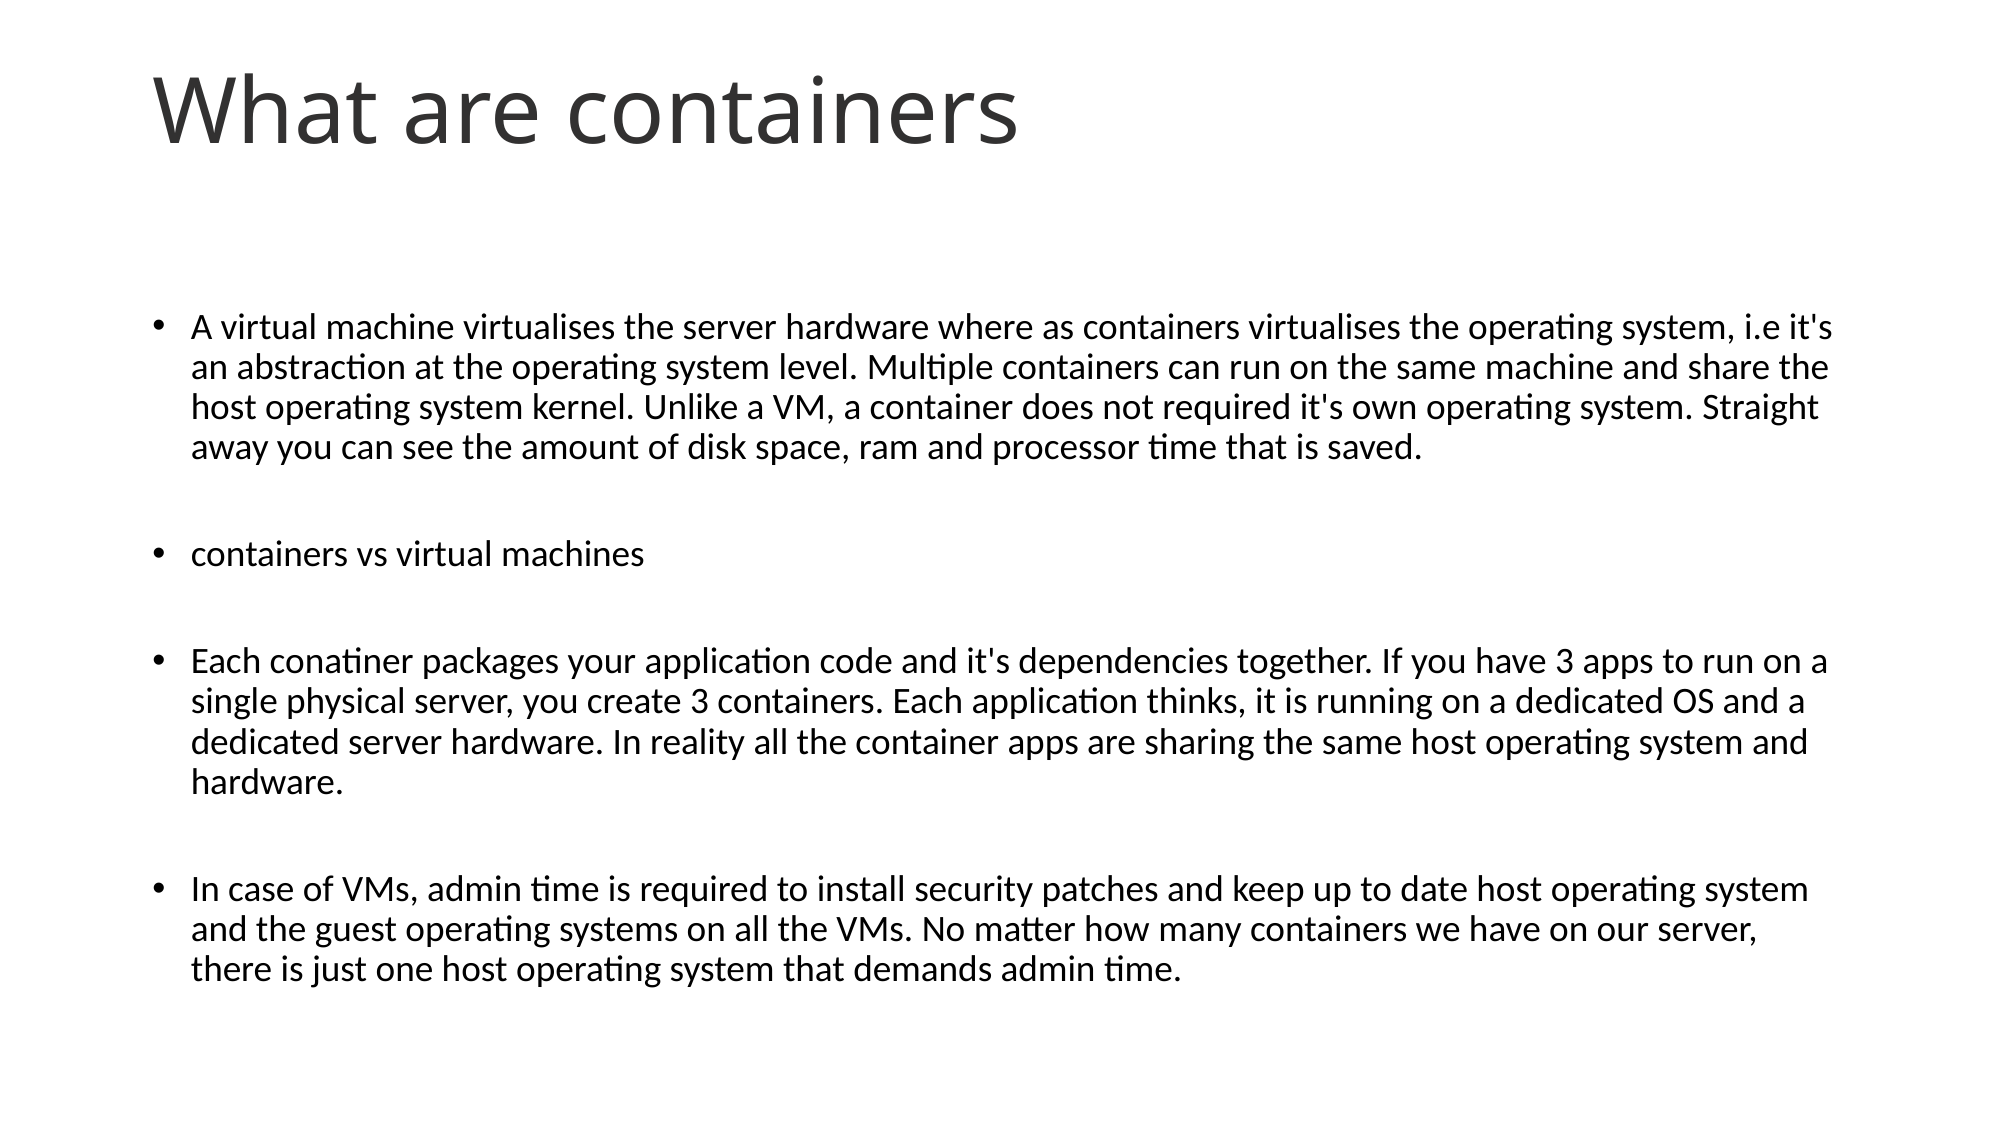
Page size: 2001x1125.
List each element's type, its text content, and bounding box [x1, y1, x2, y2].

title What are containers [137, 59, 1863, 278]
list A virtual machine virtualises the server hardware where as containers virtualises the operating system, i.e it's an abstraction at the operating system level. Multiple containers can run on the same machine and share the host operating system kernel. Unlike a VM, a container does not required it's own operating system. Straight away you can see the amount of disk space, ram and processor time that is saved. containers vs virtual machines Each conatiner packages your application code and it's dependencies together. If you have 3 apps to run on a single physical server, you create 3 containers. Each application thinks, it is running on a dedicated OS and a dedicated server hardware. In reality all the container apps are sharing the same host operating system and hardware. In case of VMs, admin time is required to install security patches and keep up to date host operating system and the guest operating systems on all the VMs. No matter how many containers we have on our server, there is just one host operating system that demands admin time. [137, 299, 1863, 1014]
